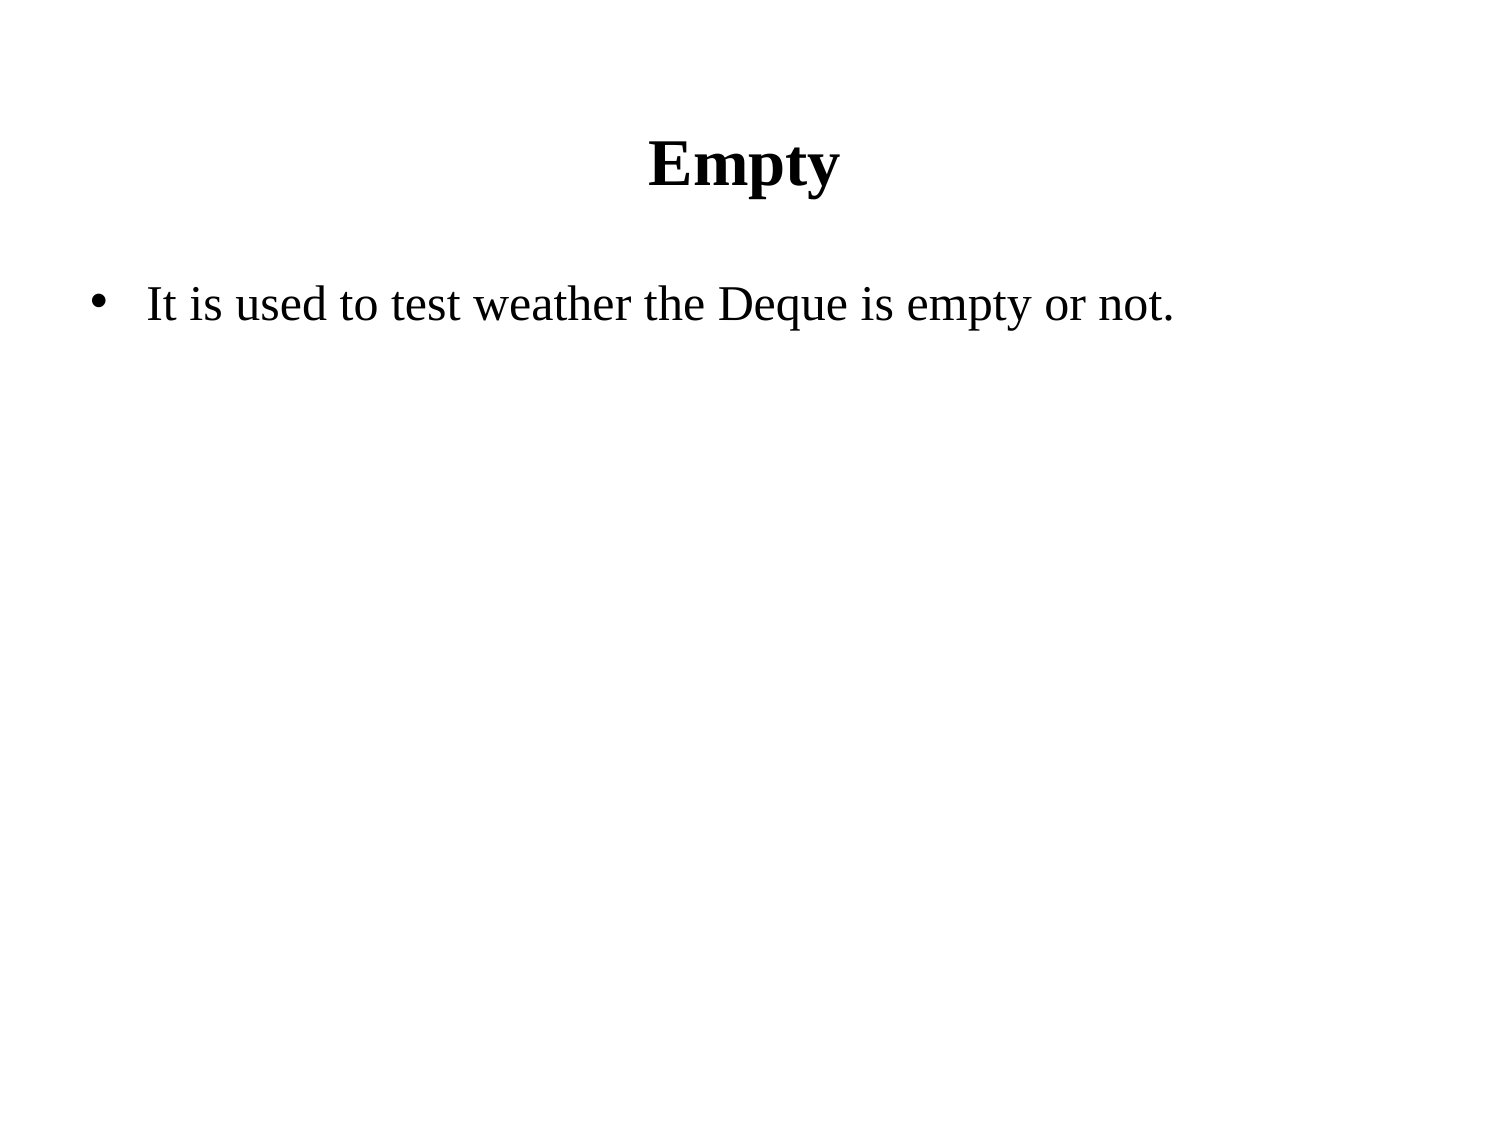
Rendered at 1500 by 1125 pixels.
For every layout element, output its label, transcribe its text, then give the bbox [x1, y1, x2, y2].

title Empty [70, 105, 1421, 211]
list It is used to test weather the Deque is empty or not. [75, 262, 1425, 1005]
